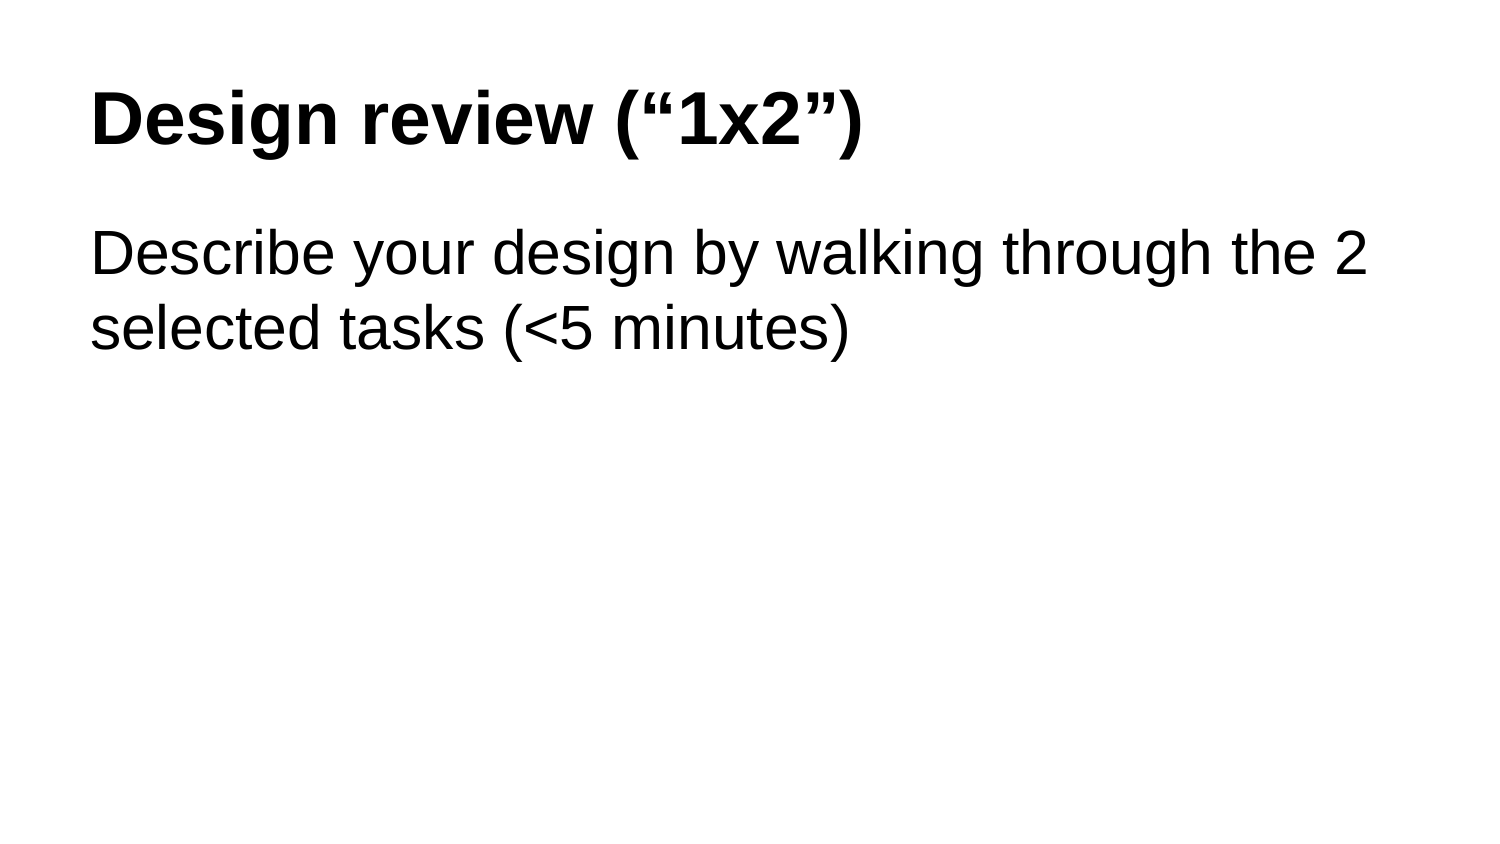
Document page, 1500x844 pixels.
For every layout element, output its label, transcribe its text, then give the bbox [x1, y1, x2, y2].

title Design review (“1x2”) [75, 33, 1425, 175]
list Describe your design by walking through the 2 selected tasks (<5 minutes) [75, 196, 1425, 808]
